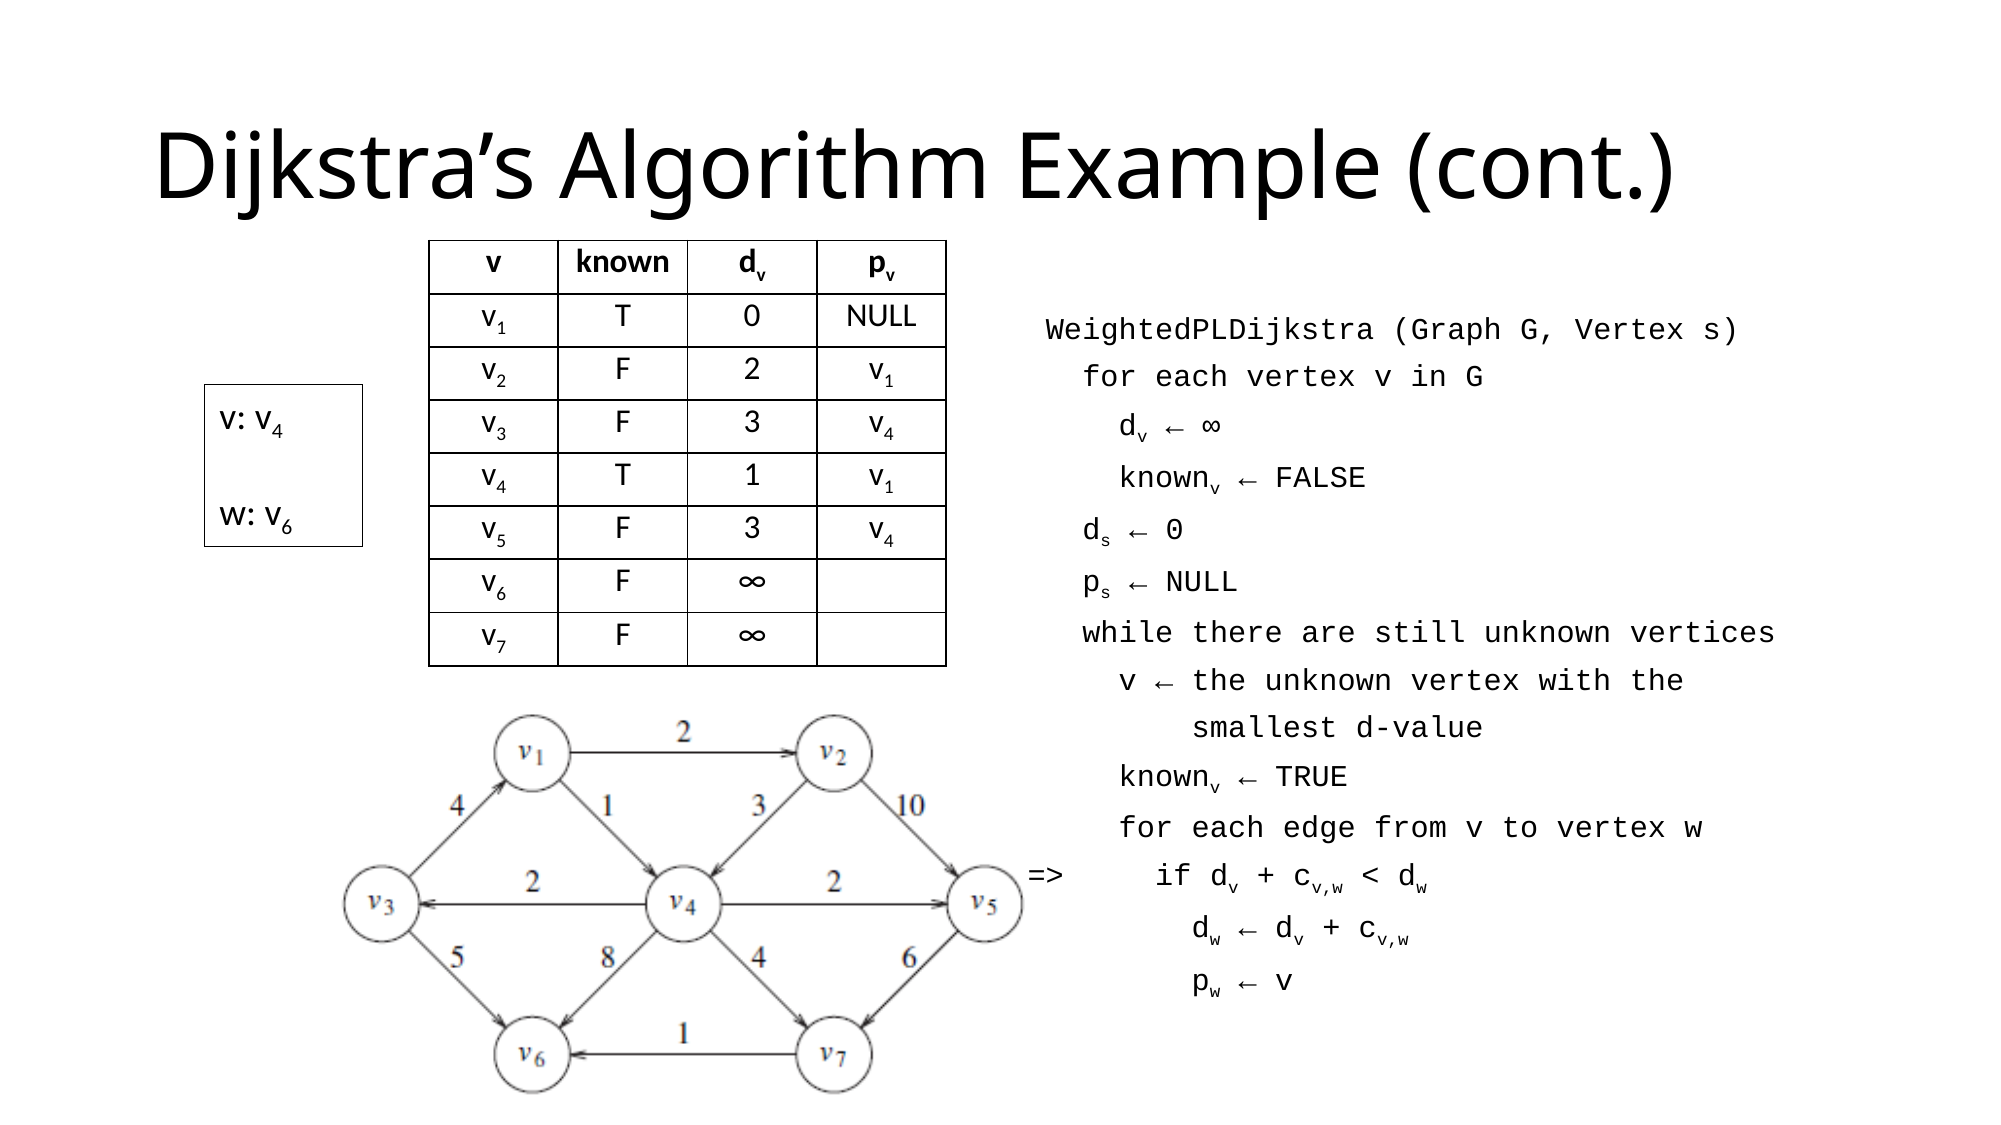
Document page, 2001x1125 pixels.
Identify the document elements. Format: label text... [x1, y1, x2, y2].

table_cell T [559, 454, 687, 505]
table_cell ∞ [688, 613, 816, 665]
table_cell v1 [818, 454, 945, 505]
table_cell [818, 613, 945, 665]
table_cell F [559, 560, 687, 612]
list WeightedPLDijkstra (Graph G, Vertex s) for each vertex v in G dv ← ∞ knownv ← FALSE ds ← 0 ps ← NULL while there are still unknown vertices v ← the unknown vertex with the smallest d-value knownv ← TRUE for each edge from v to vertex w => if dv + cv,w < dw dw ← dv + cv,w pw ← v [1012, 299, 1863, 1014]
table_cell v4 [818, 507, 945, 558]
table_header pv [818, 241, 945, 293]
table_header dv [688, 241, 816, 293]
table_cell v1 [818, 348, 945, 399]
table_cell F [559, 613, 687, 665]
picture [315, 680, 1060, 1114]
table_header v [430, 241, 557, 293]
table_cell 3 [688, 507, 816, 558]
table_cell 1 [688, 454, 816, 505]
table_cell v3 [430, 401, 557, 452]
table_cell v1 [430, 295, 557, 346]
table_cell F [559, 401, 687, 452]
table_cell 3 [688, 401, 816, 452]
table_cell F [559, 348, 687, 399]
table_header known [559, 241, 687, 293]
table_cell 2 [688, 348, 816, 399]
table_cell ∞ [688, 560, 816, 612]
table_cell NULL [818, 295, 945, 346]
table_cell F [559, 507, 687, 558]
table_cell v5 [430, 507, 557, 558]
table_cell v4 [430, 454, 557, 505]
table_cell v4 [818, 401, 945, 452]
title Dijkstra’s Algorithm Example (cont.) [137, 59, 1863, 278]
text_box v: v4 w: v6 [204, 384, 363, 547]
table_cell [818, 560, 945, 612]
table_cell 0 [688, 295, 816, 346]
table_cell v6 [430, 560, 557, 612]
table_cell v7 [430, 613, 557, 665]
table_cell T [559, 295, 687, 346]
table_cell v2 [430, 348, 557, 399]
